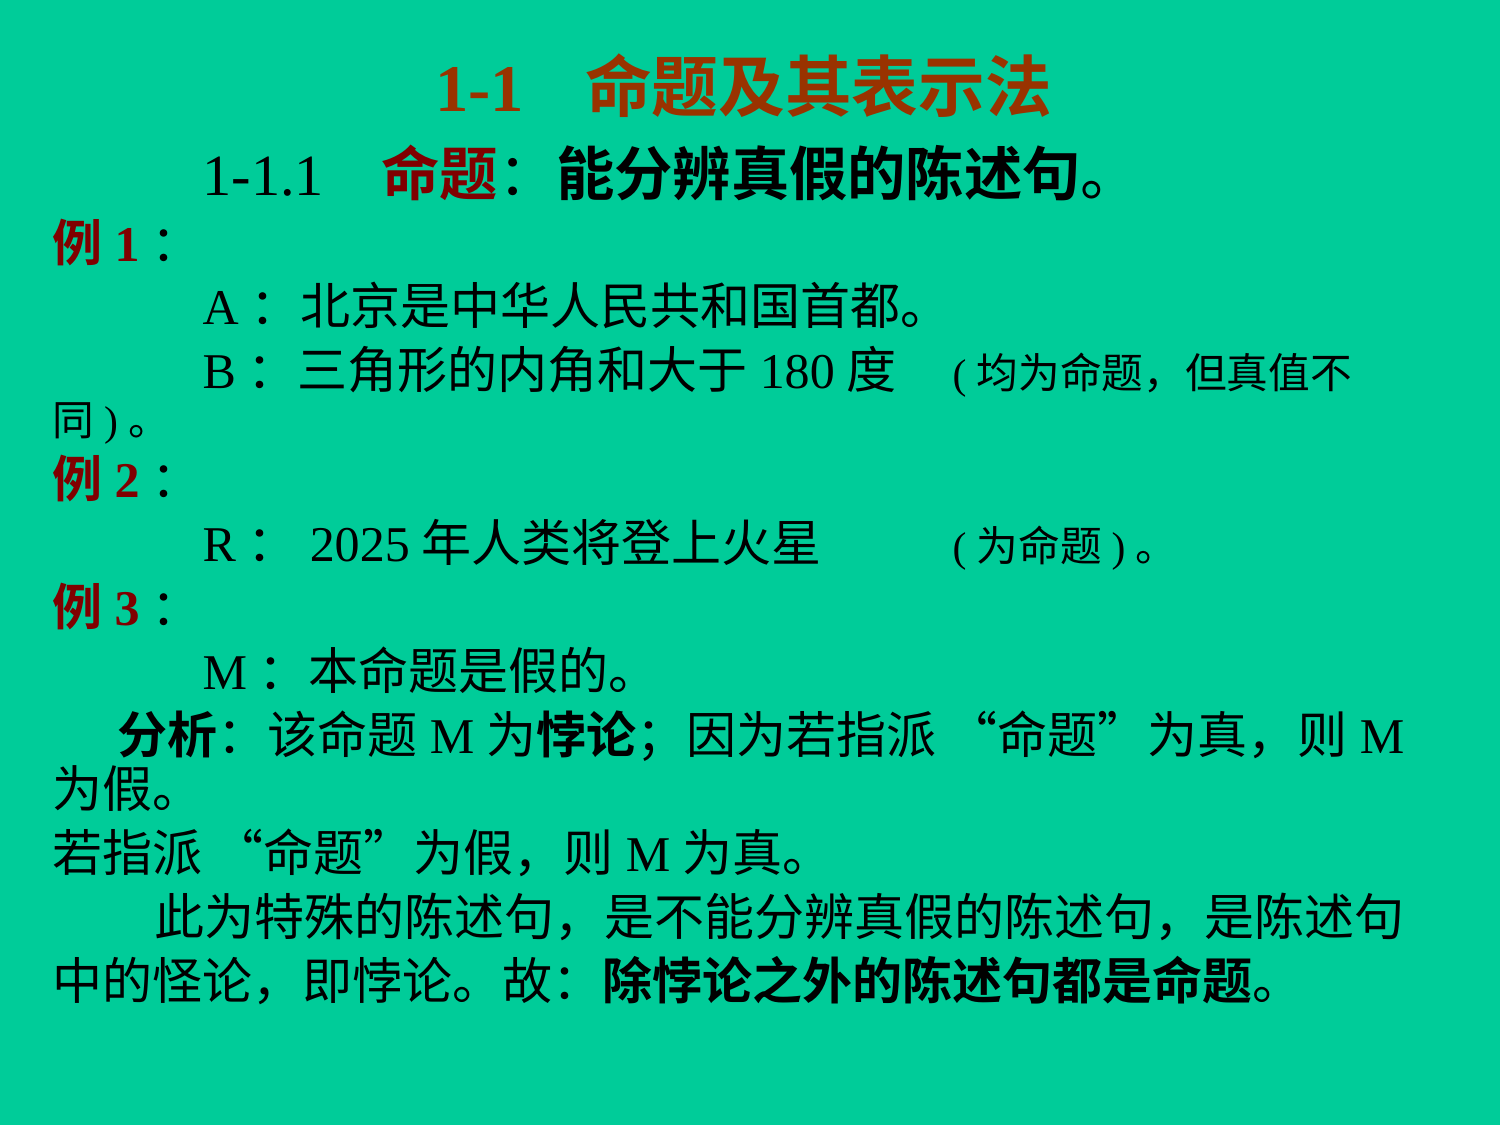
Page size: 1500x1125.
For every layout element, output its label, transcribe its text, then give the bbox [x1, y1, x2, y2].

text_box 1-1 命题及其表示法 [74, 37, 1413, 133]
list 1-1.1 命题：能分辨真假的陈述句。 例1： A：北京是中华人民共和国首都。 B：三角形的内角和大于180度 (均为命题，但真值不同)。 例2： R：2025年人类将登上火星 (为命题)。 例3： M：本命题是假的。 分析：该命题M为悖论；因为若指派 “命题”为真，则M为假。 若指派 “命题”为假，则M为真。 此为特殊的陈述句，是不能分辨真假的陈述句，是陈述句 中的怪论，即悖论。故：除悖论之外的陈述句都是命题。 [37, 137, 1463, 1050]
